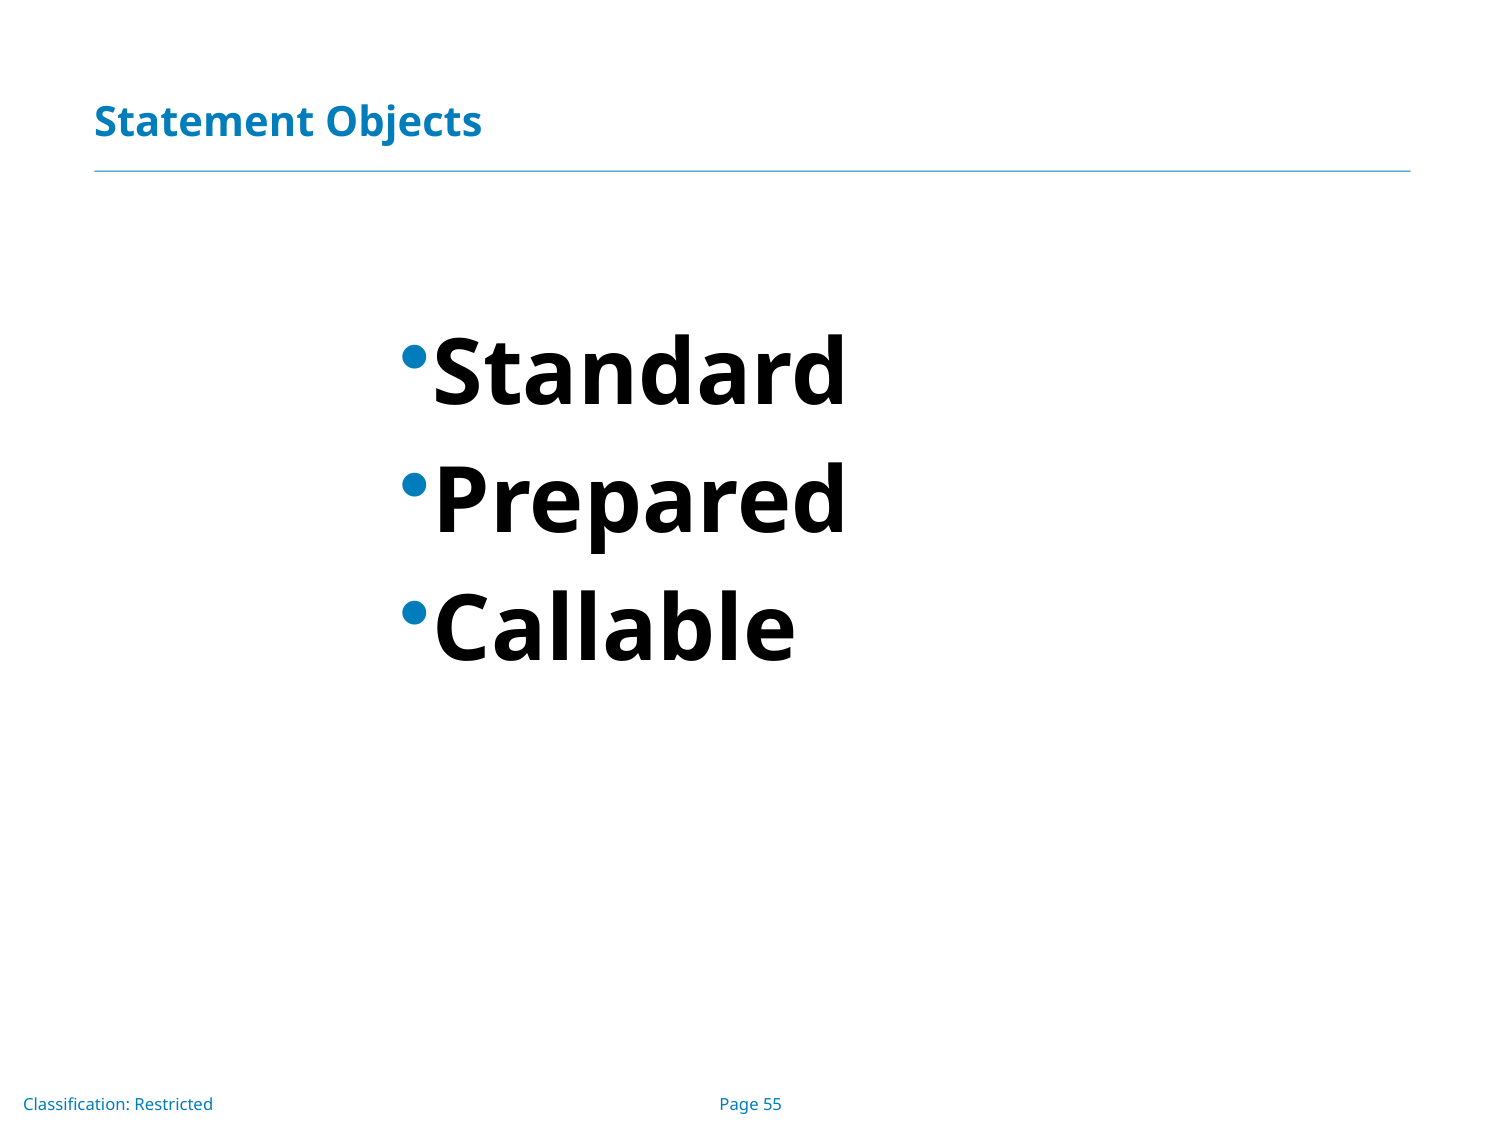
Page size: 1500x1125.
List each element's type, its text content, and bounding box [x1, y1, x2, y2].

list Standard Prepared Callable [399, 312, 1113, 988]
title Statement Objects [93, 93, 1411, 172]
